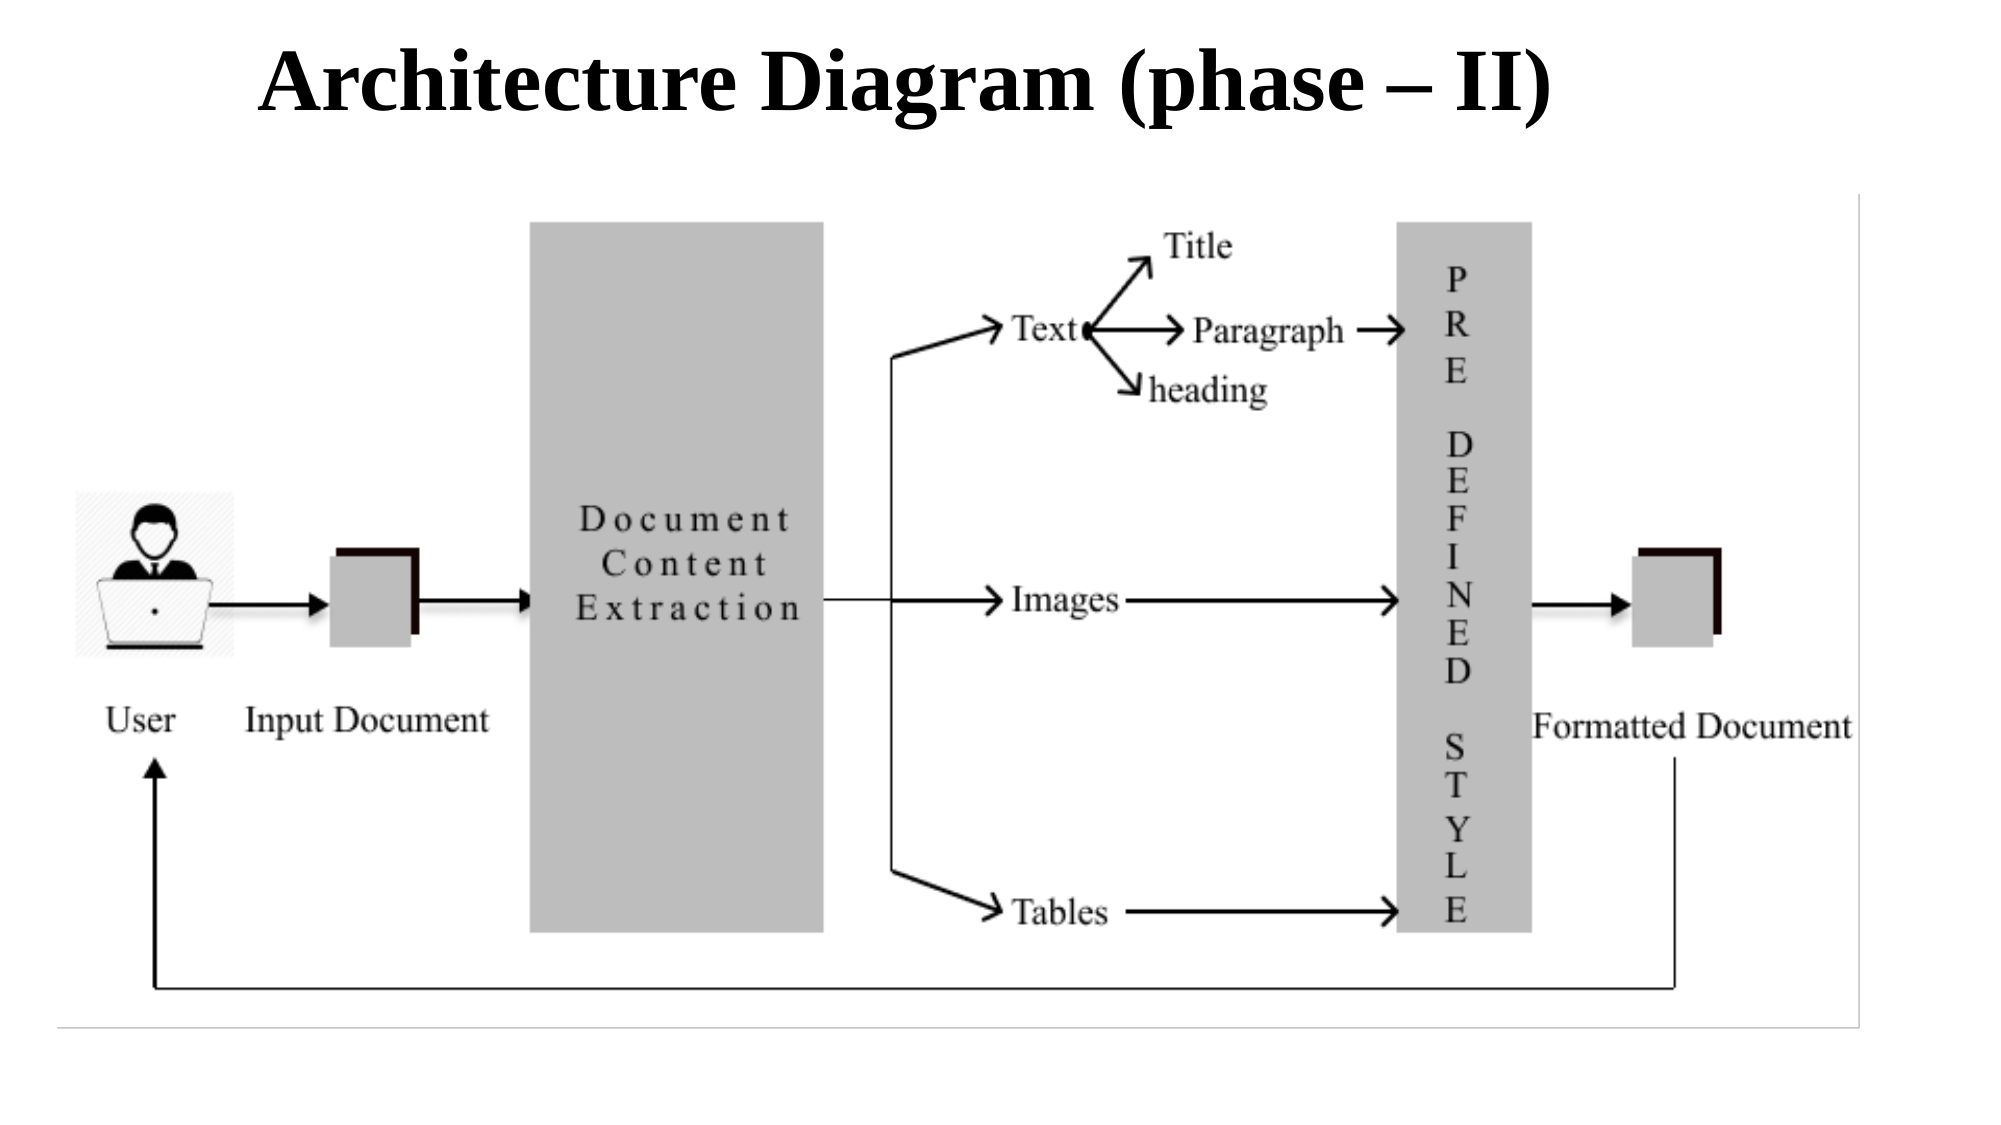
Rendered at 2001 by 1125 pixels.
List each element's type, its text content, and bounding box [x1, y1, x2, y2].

picture [57, 194, 1943, 1113]
text_box Architecture Diagram (phase – II) [242, 13, 1690, 136]
